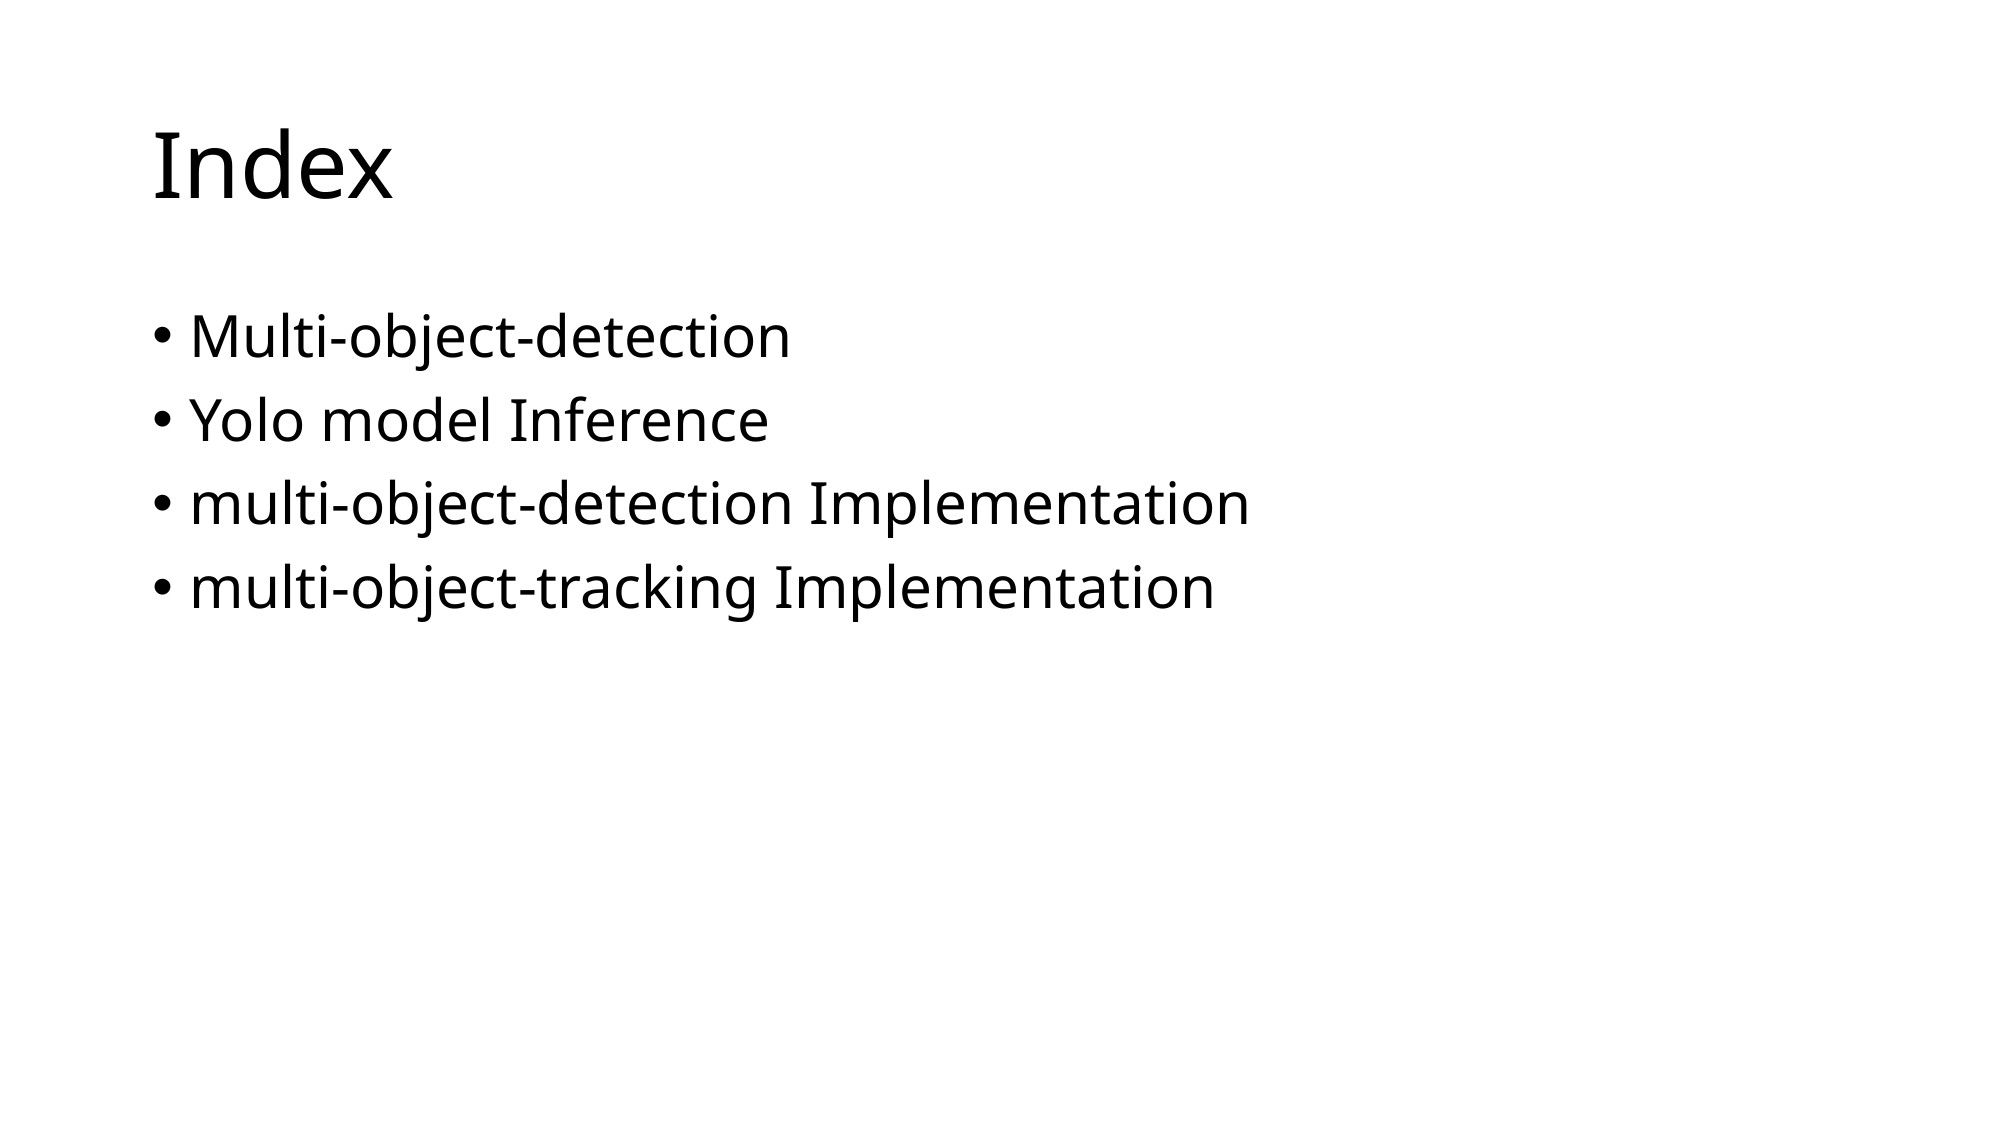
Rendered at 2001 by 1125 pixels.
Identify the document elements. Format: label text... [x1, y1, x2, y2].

title Index [137, 59, 1863, 278]
list Multi-object-detection Yolo model Inference multi-object-detection Implementation multi-object-tracking Implementation [137, 299, 1863, 1014]
